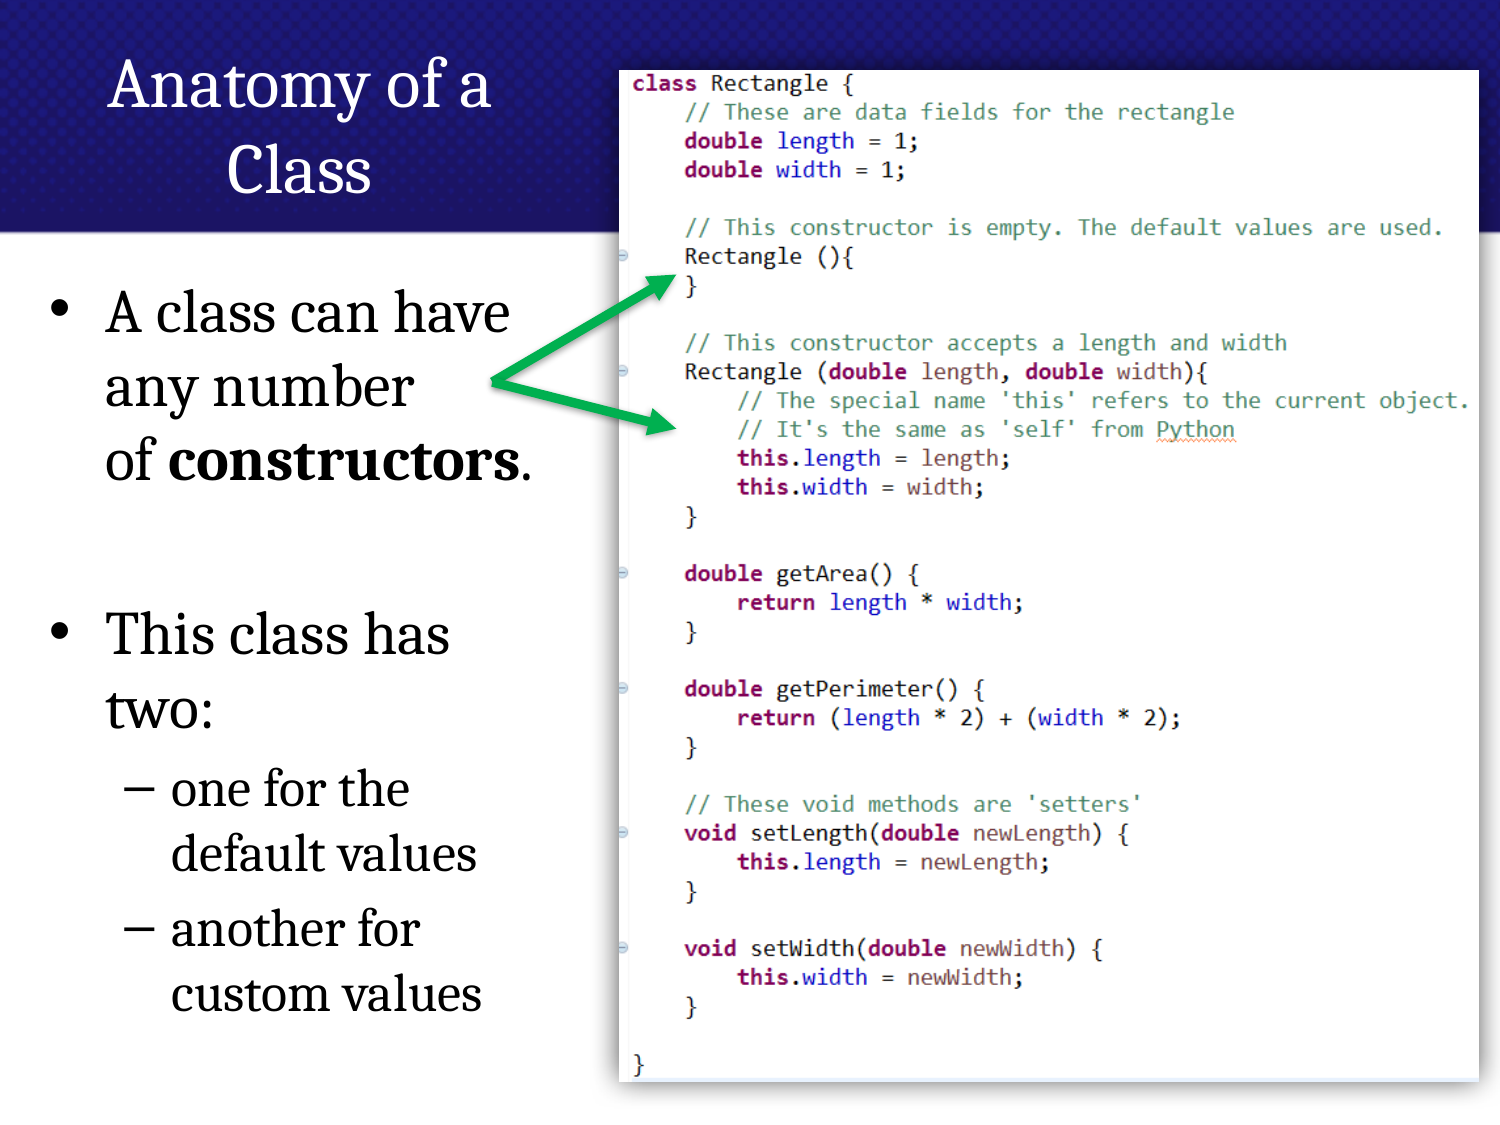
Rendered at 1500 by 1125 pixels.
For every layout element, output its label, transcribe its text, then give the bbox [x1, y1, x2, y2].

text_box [492, 381, 677, 430]
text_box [492, 274, 677, 381]
title Anatomy of a Class [75, 28, 525, 216]
picture [0, 0, 1500, 1125]
list A class can have any number of constructors. This class has two: one for the default values another for custom values [33, 262, 626, 1101]
